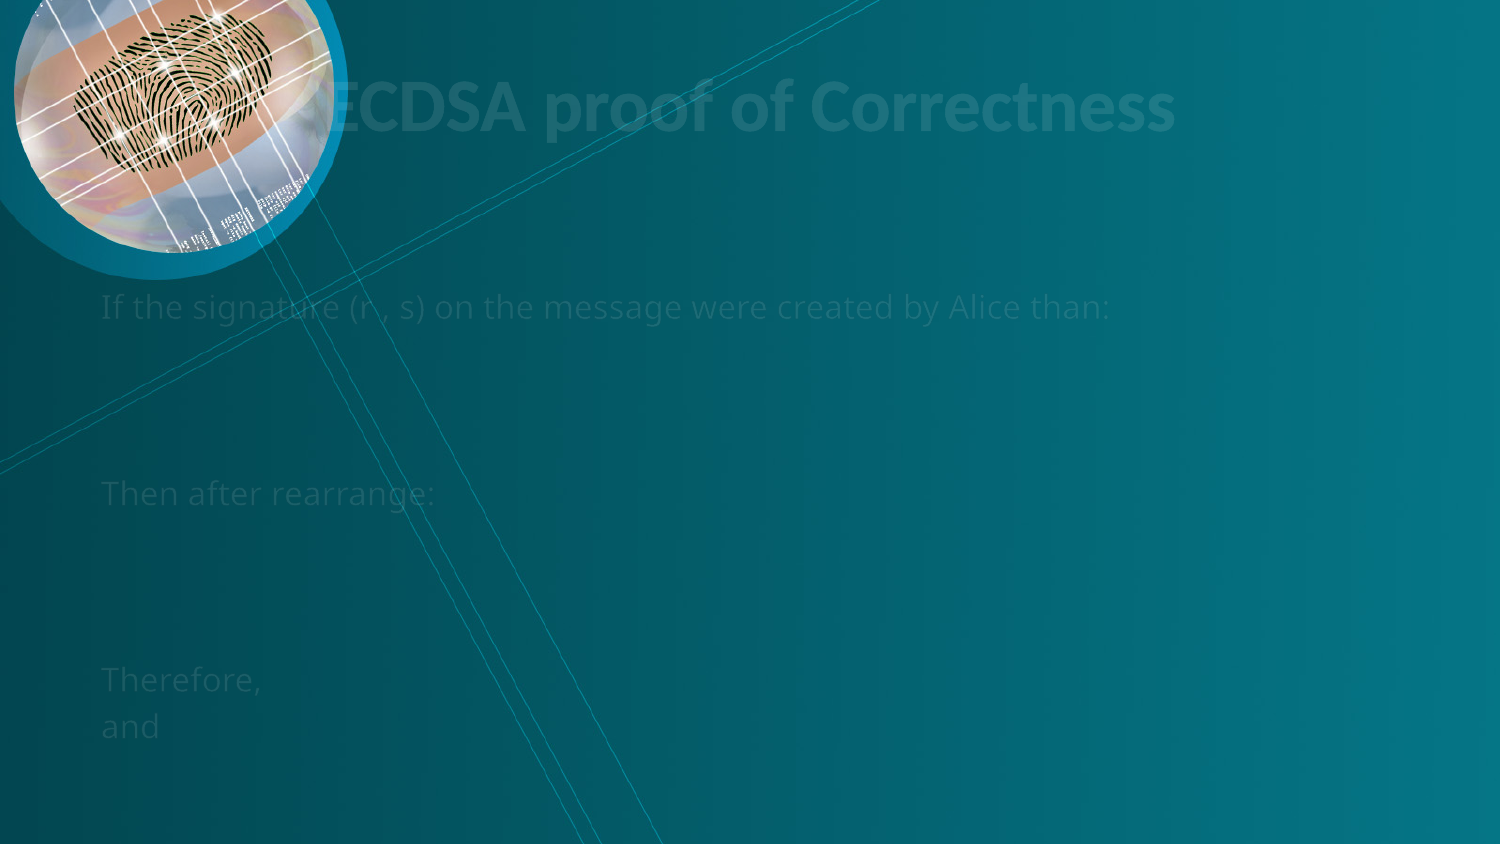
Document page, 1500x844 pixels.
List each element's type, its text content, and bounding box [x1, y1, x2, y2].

text_box ECDSA proof of Correctness [117, 48, 1383, 279]
picture [0, 0, 1500, 844]
